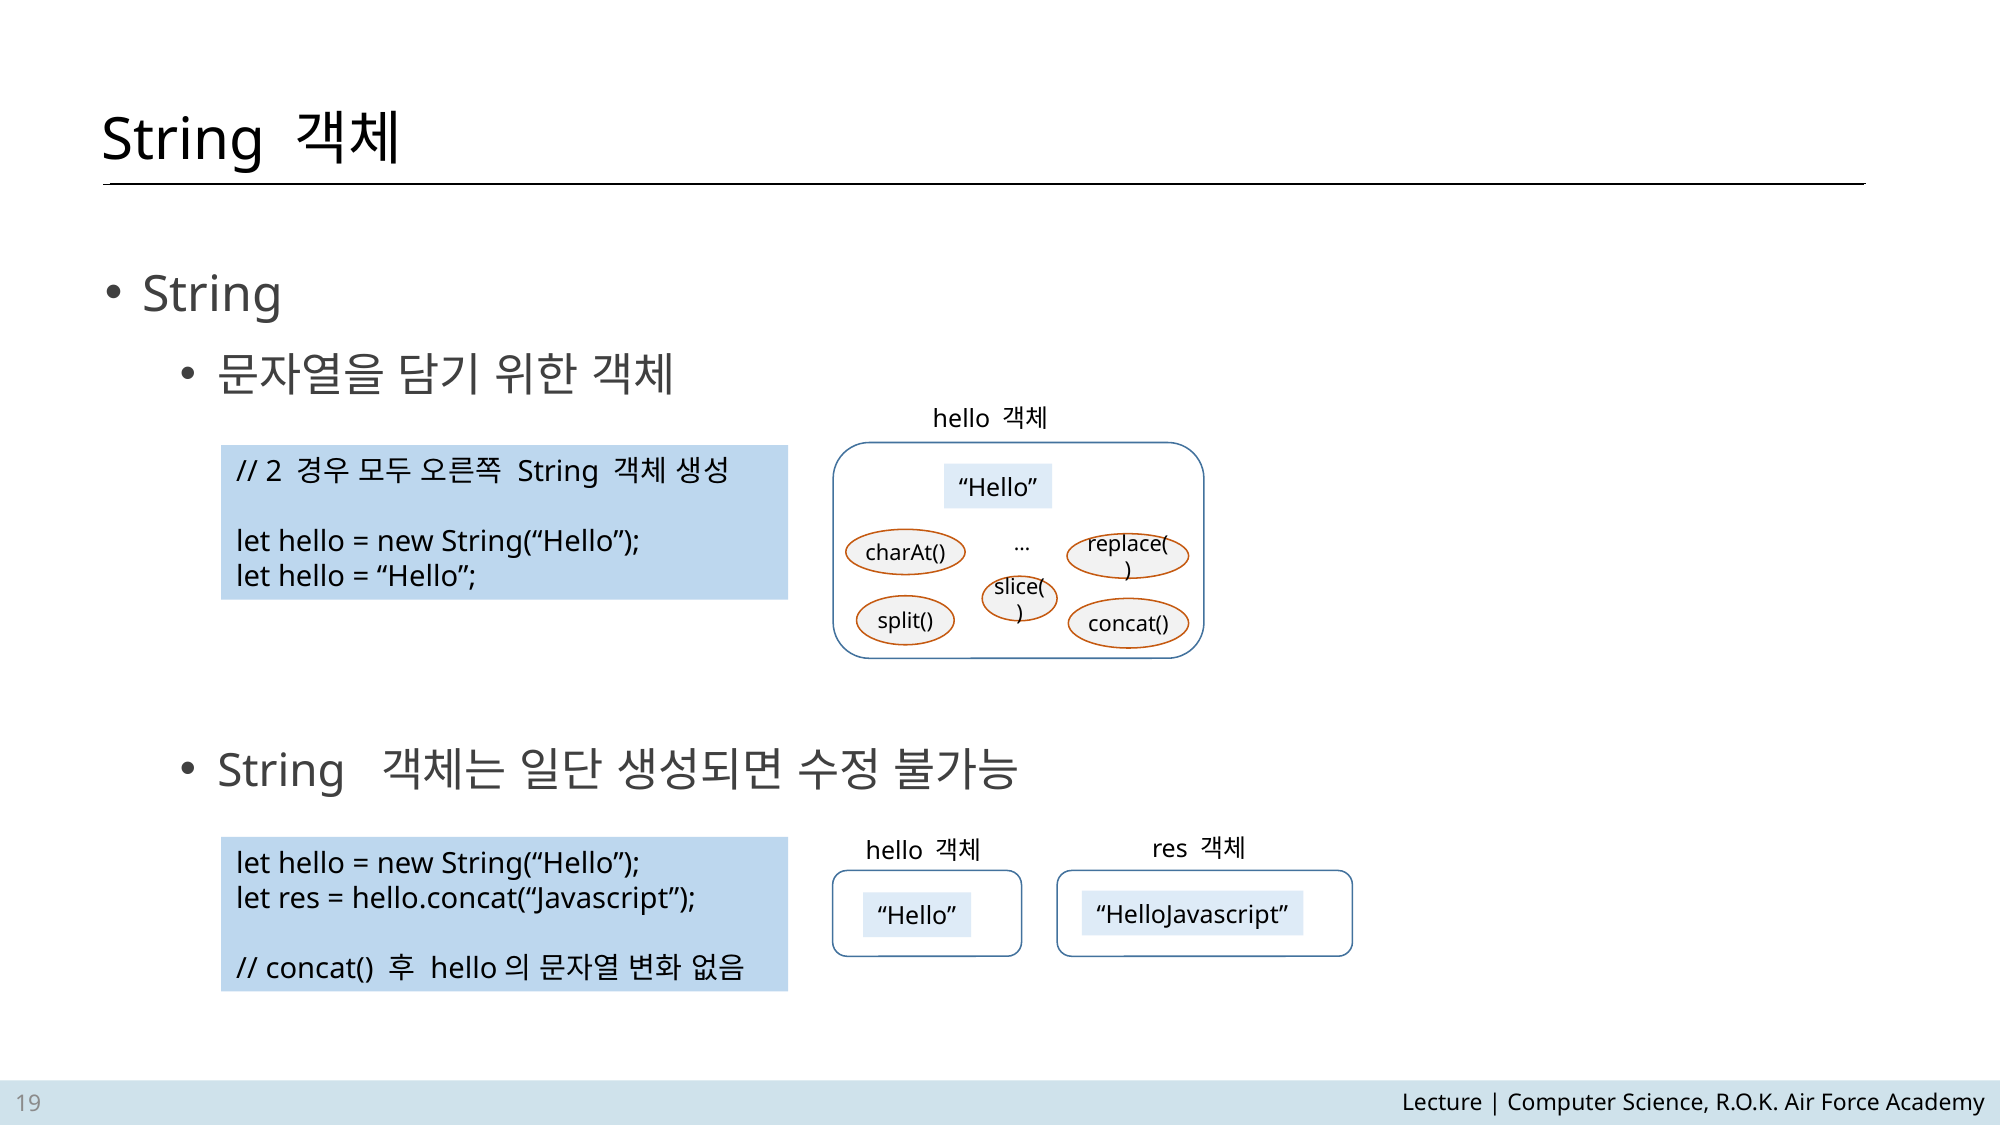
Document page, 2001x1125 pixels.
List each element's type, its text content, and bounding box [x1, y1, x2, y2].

slide_number 19 [0, 1086, 114, 1123]
list String 객체 [90, 109, 1862, 172]
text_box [221, 824, 1353, 992]
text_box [221, 395, 1204, 659]
list String 문자열을 담기 위한 객체 String 객체는 일단 생성되면 수정 불가능 [89, 238, 1863, 1014]
